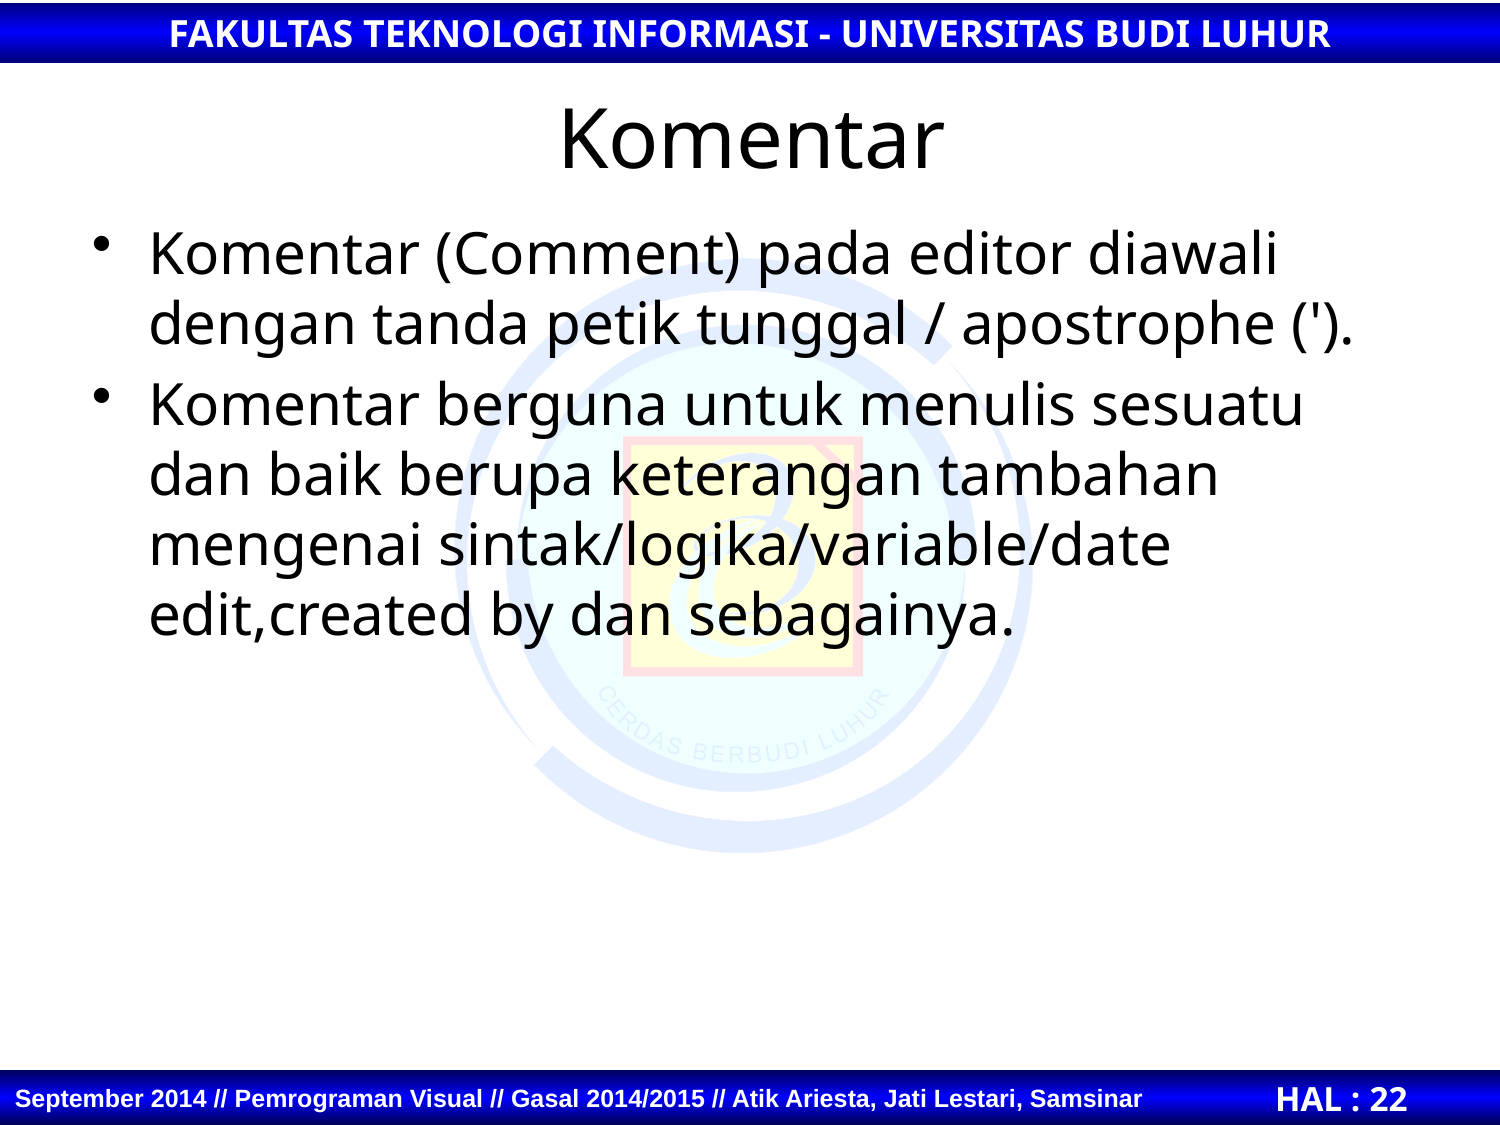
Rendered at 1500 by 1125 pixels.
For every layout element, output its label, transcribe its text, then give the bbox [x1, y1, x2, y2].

title Komentar [76, 74, 1428, 197]
list Komentar (Comment) pada editor diawali dengan tanda petik tunggal / apostrophe ('). Komentar berguna untuk menulis sesuatu dan baik berupa keterangan tambahan mengenai sintak/logika/variable/date edit,created by dan sebagainya. [76, 208, 1428, 1012]
